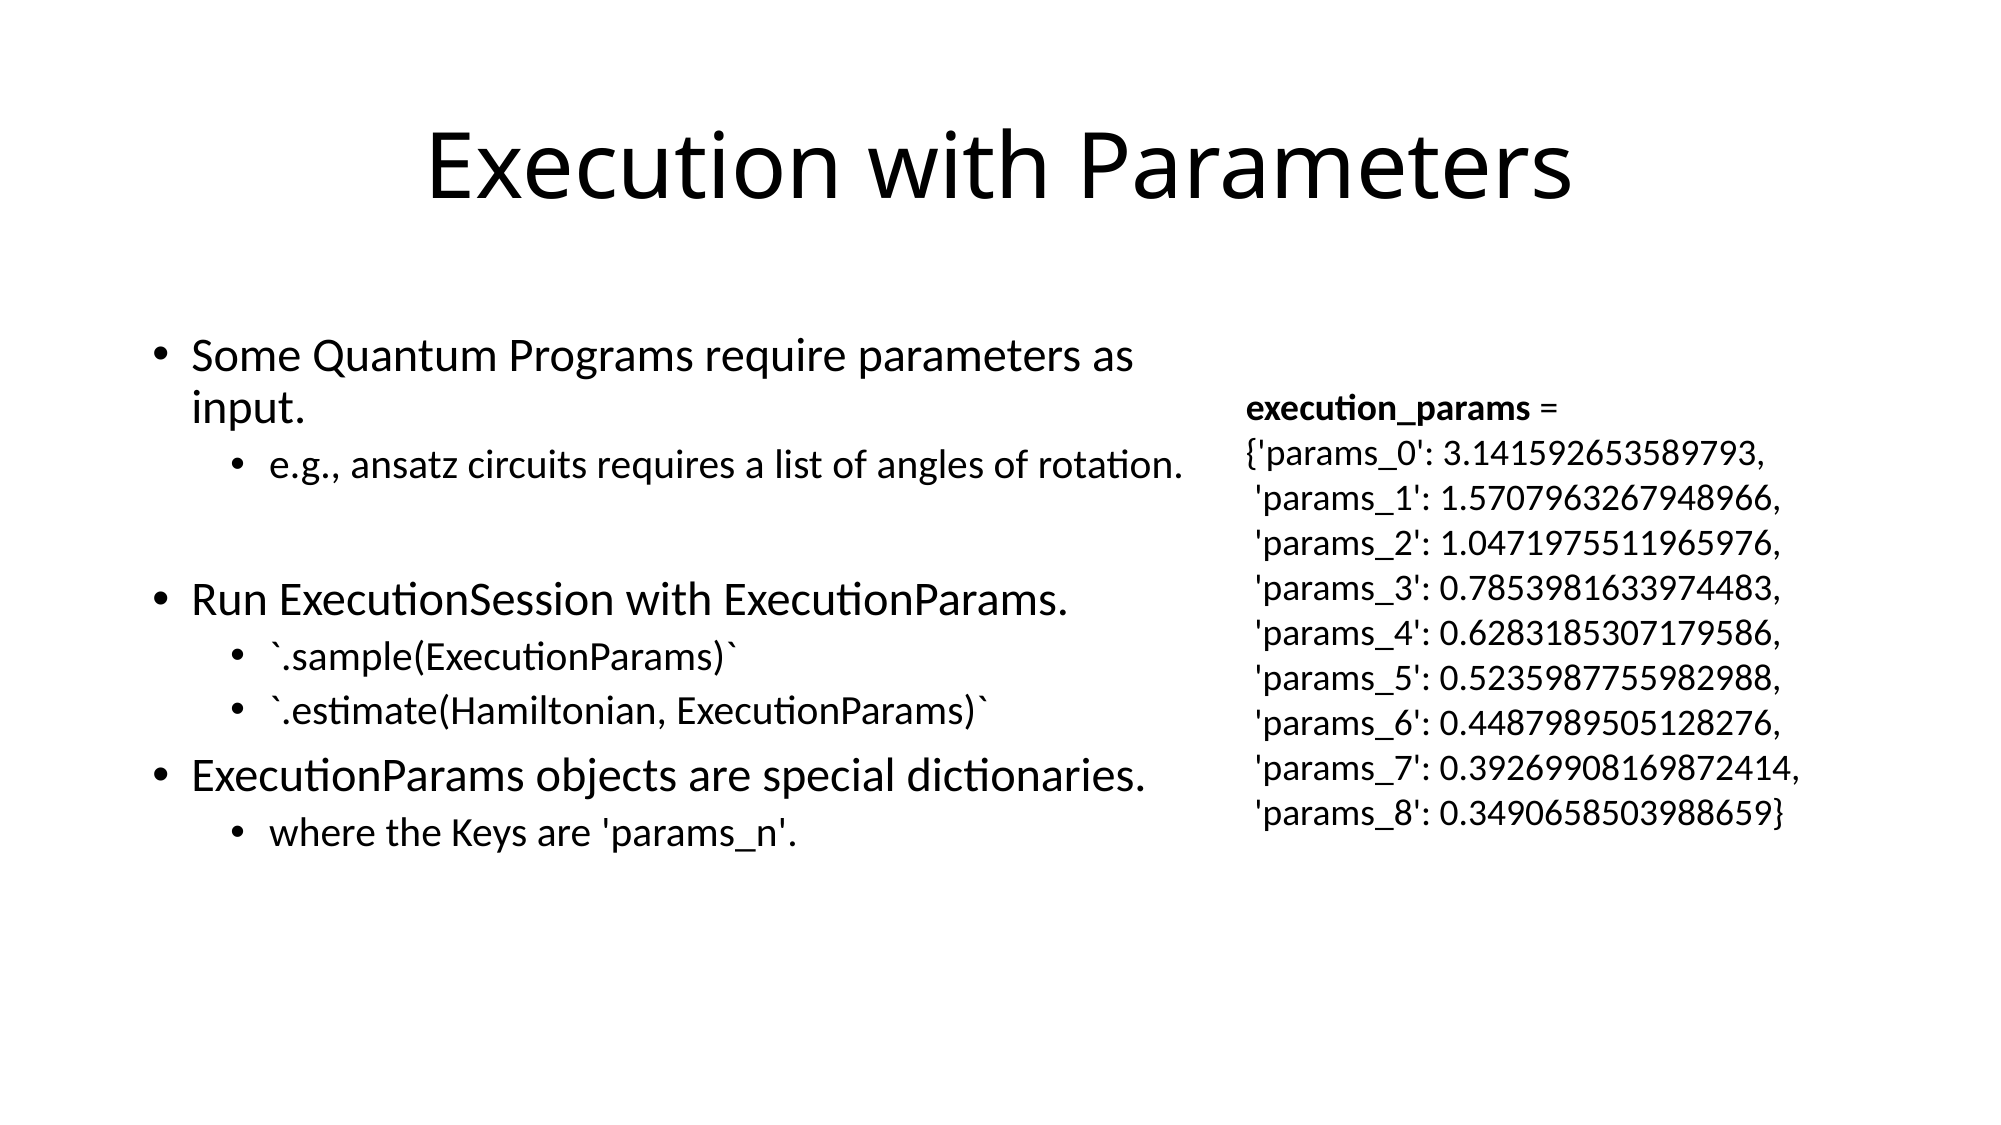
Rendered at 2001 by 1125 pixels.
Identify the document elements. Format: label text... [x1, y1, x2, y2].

text_box execution_params = {'params_0': 3.141592653589793, 'params_1': 1.5707963267948966, 'params_2': 1.0471975511965976, 'params_3': 0.7853981633974483, 'params_4': 0.6283185307179586, 'params_5': 0.5235987755982988, 'params_6': 0.4487989505128276, 'params_7': 0.39269908169872414, 'params_8': 0.3490658503988659} [1231, 375, 1898, 904]
title Execution with Parameters [137, 59, 1863, 278]
list Some Quantum Programs require parameters as input. e.g., ansatz circuits requires a list of angles of rotation. Run ExecutionSession with ExecutionParams. `.sample(ExecutionParams)` `.estimate(Hamiltonian, ExecutionParams)` ExecutionParams objects are special dictionaries. where the Keys are 'params_n'. [137, 322, 1222, 874]
